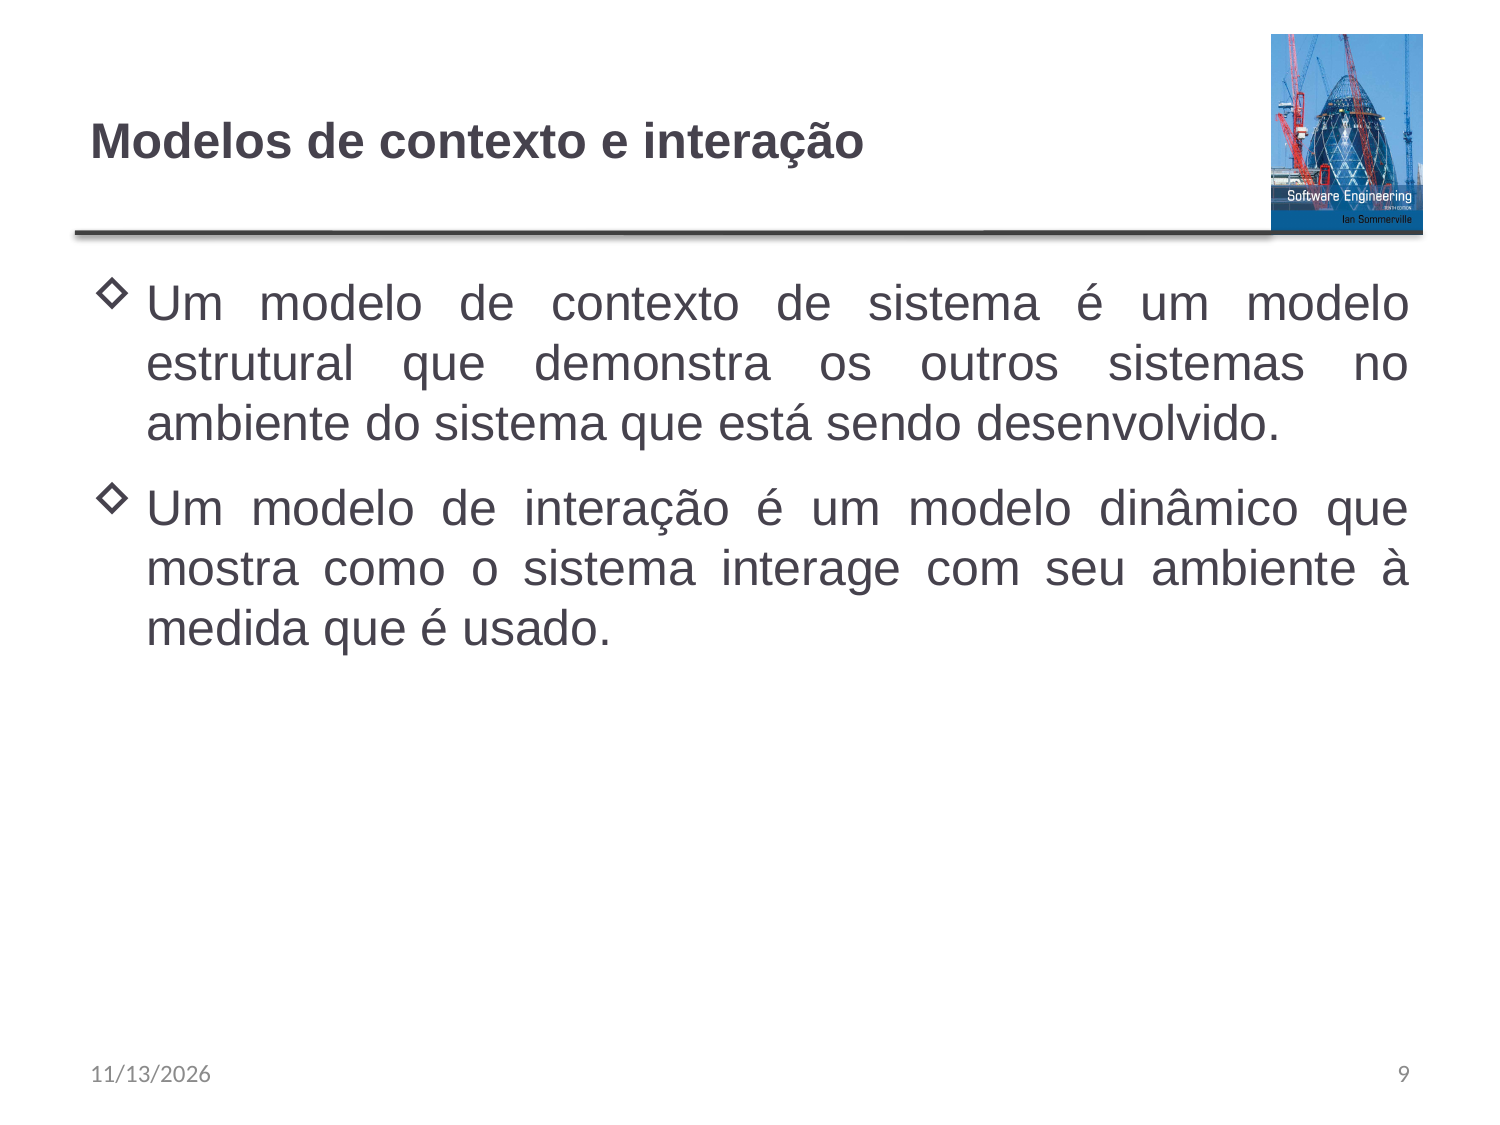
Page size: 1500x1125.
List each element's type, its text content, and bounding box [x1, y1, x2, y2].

title Modelos de contexto e interação [74, 44, 1272, 233]
slide_number 9 [1074, 1042, 1425, 1103]
list Um modelo de contexto de sistema é um modelo estrutural que demonstra os outros sistemas no ambiente do sistema que está sendo desenvolvido. Um modelo de interação é um modelo dinâmico que mostra como o sistema interage com seu ambiente à medida que é usado. [75, 262, 1425, 1005]
picture [1271, 34, 1423, 230]
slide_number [75, 1042, 425, 1103]
